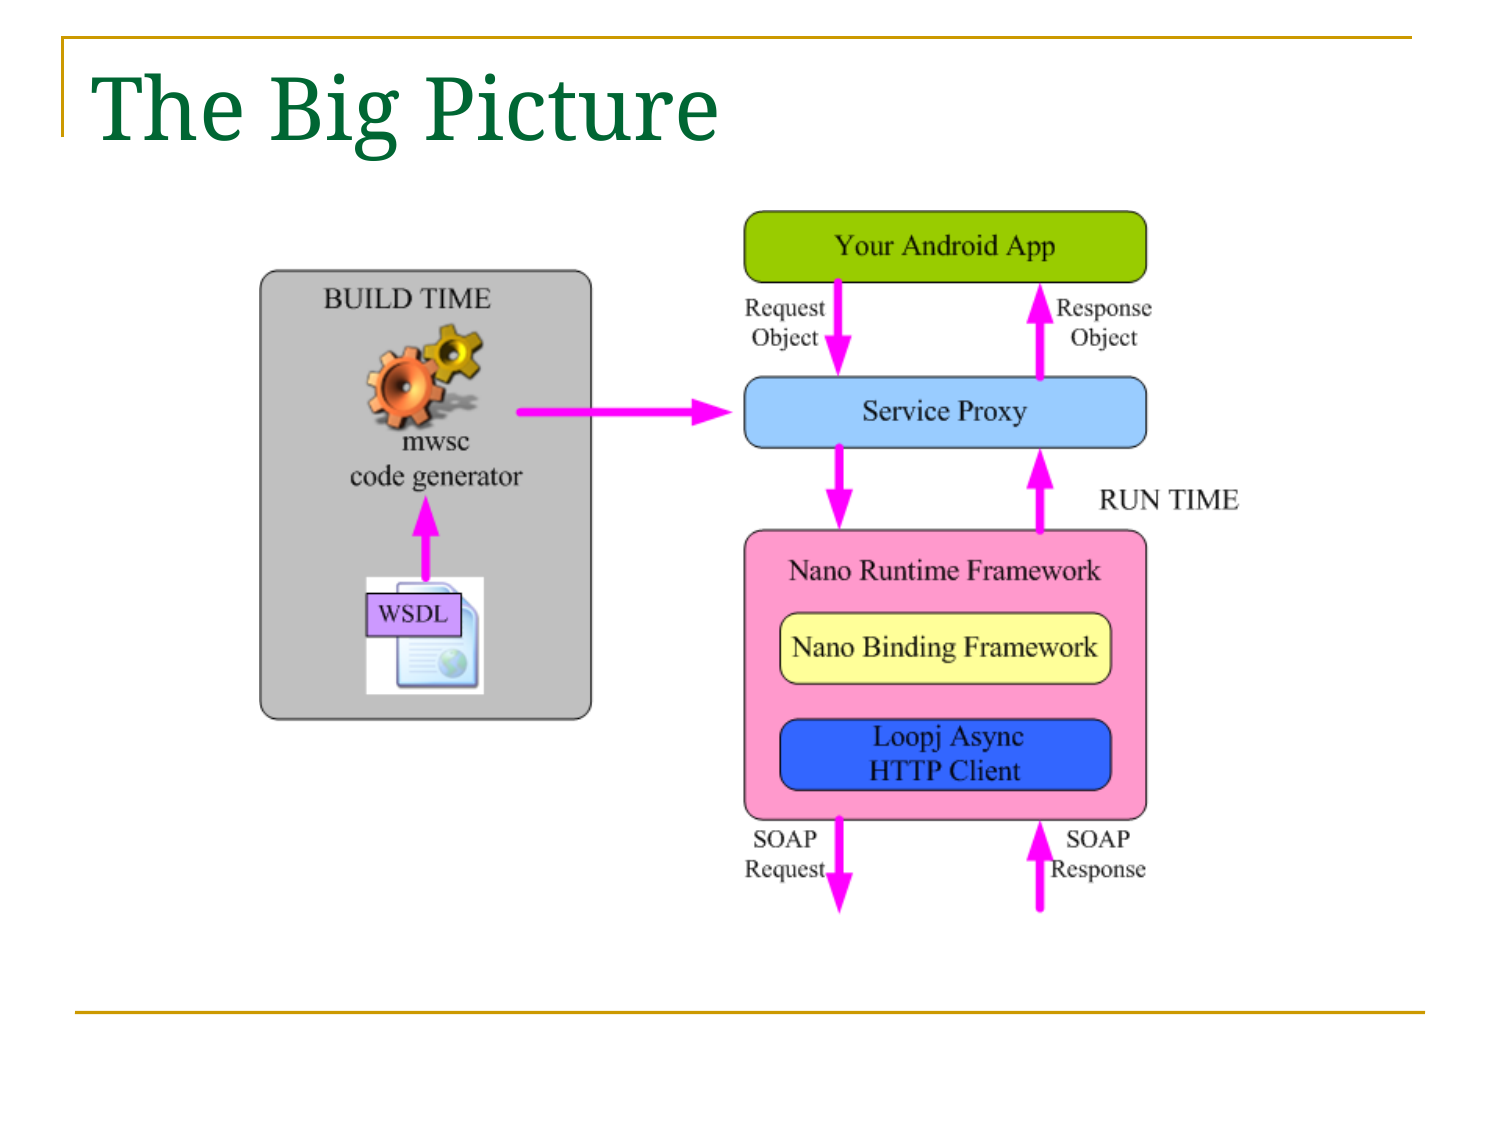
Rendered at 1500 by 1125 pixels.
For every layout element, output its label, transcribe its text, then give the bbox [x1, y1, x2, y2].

picture [259, 209, 1241, 916]
title The Big Picture [74, 45, 1426, 233]
